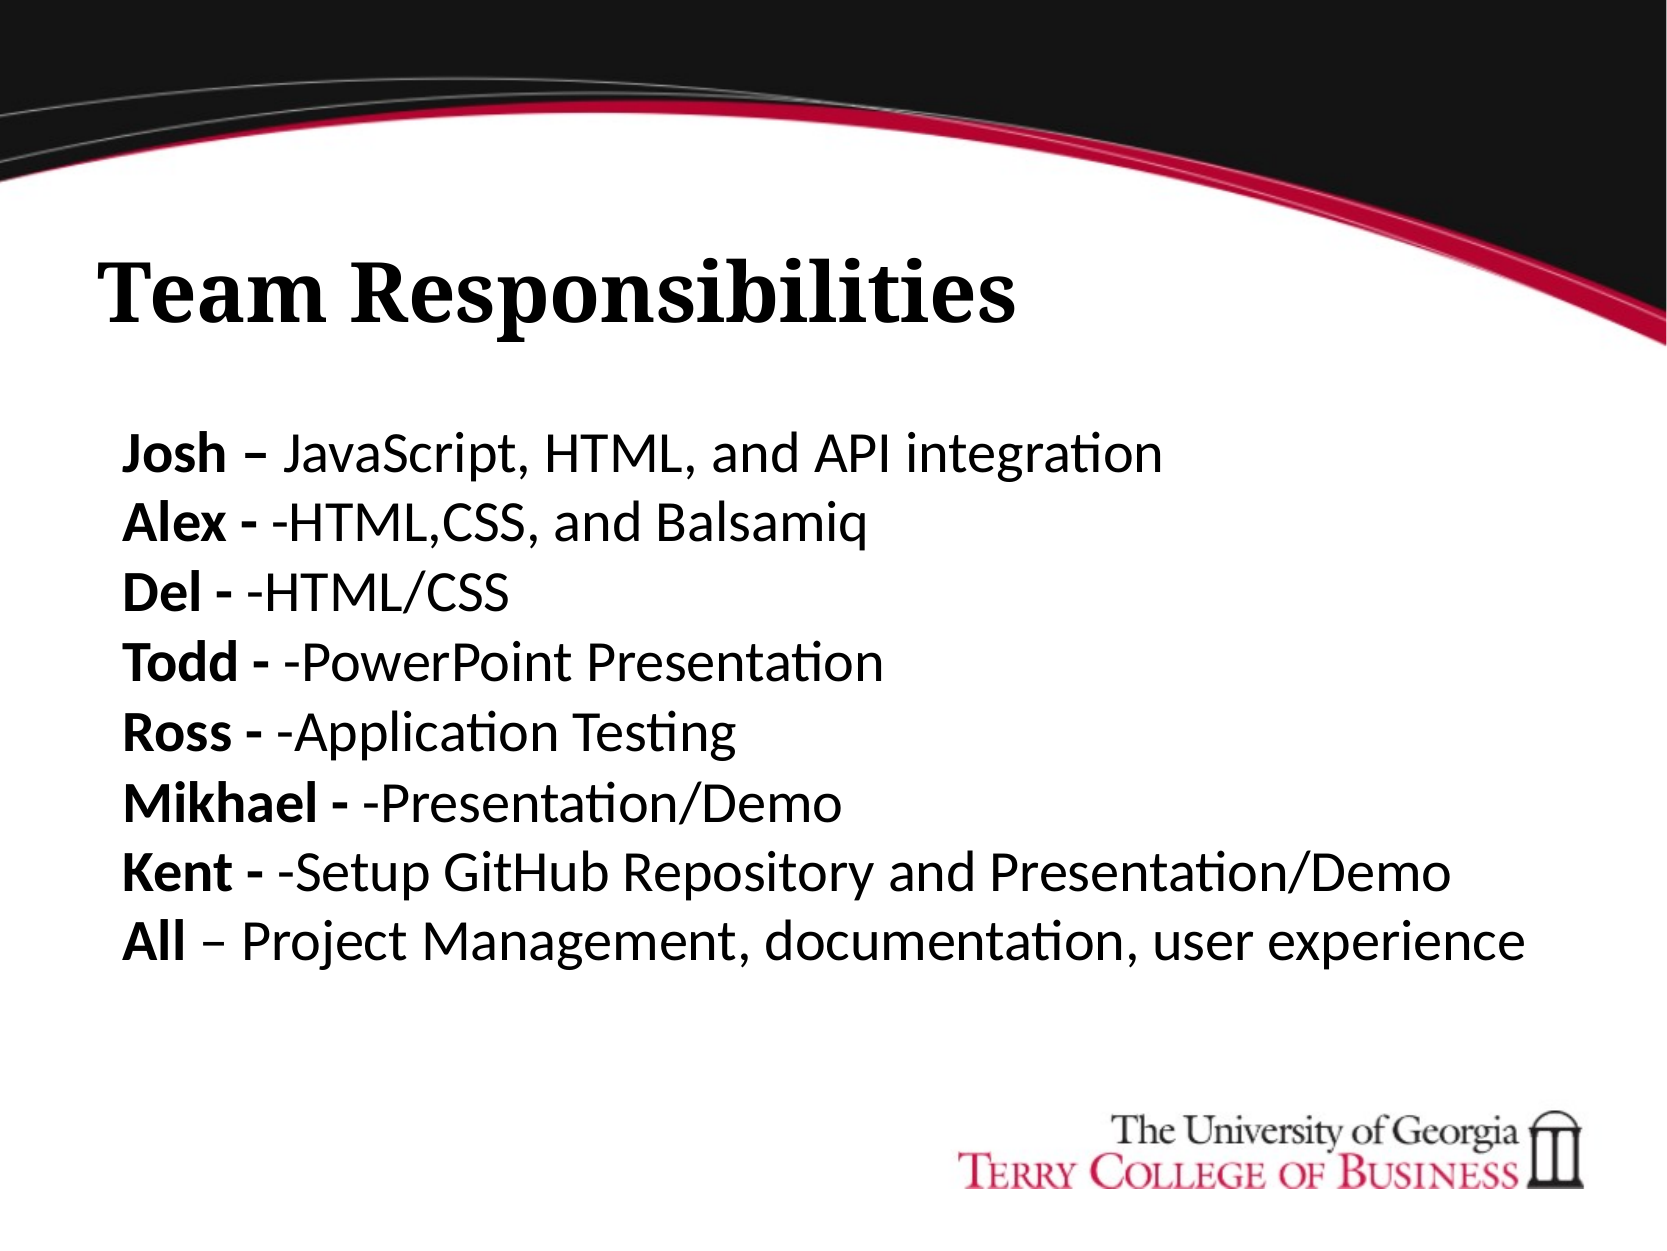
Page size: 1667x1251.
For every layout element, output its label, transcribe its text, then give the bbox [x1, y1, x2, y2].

text_box Josh – JavaScript, HTML, and API integration Alex - -HTML,CSS, and Balsamiq Del - -HTML/CSS Todd - -PowerPoint Presentation Ross - -­Application Testing Mikhael - -Presentation/Demo Kent - -­Setup GitHub Repository and Presentation/Demo All – Project Management, documentation, user experience [120, 412, 1643, 973]
title Team Responsibilities [95, 237, 1271, 449]
picture [0, 0, 1667, 1189]
